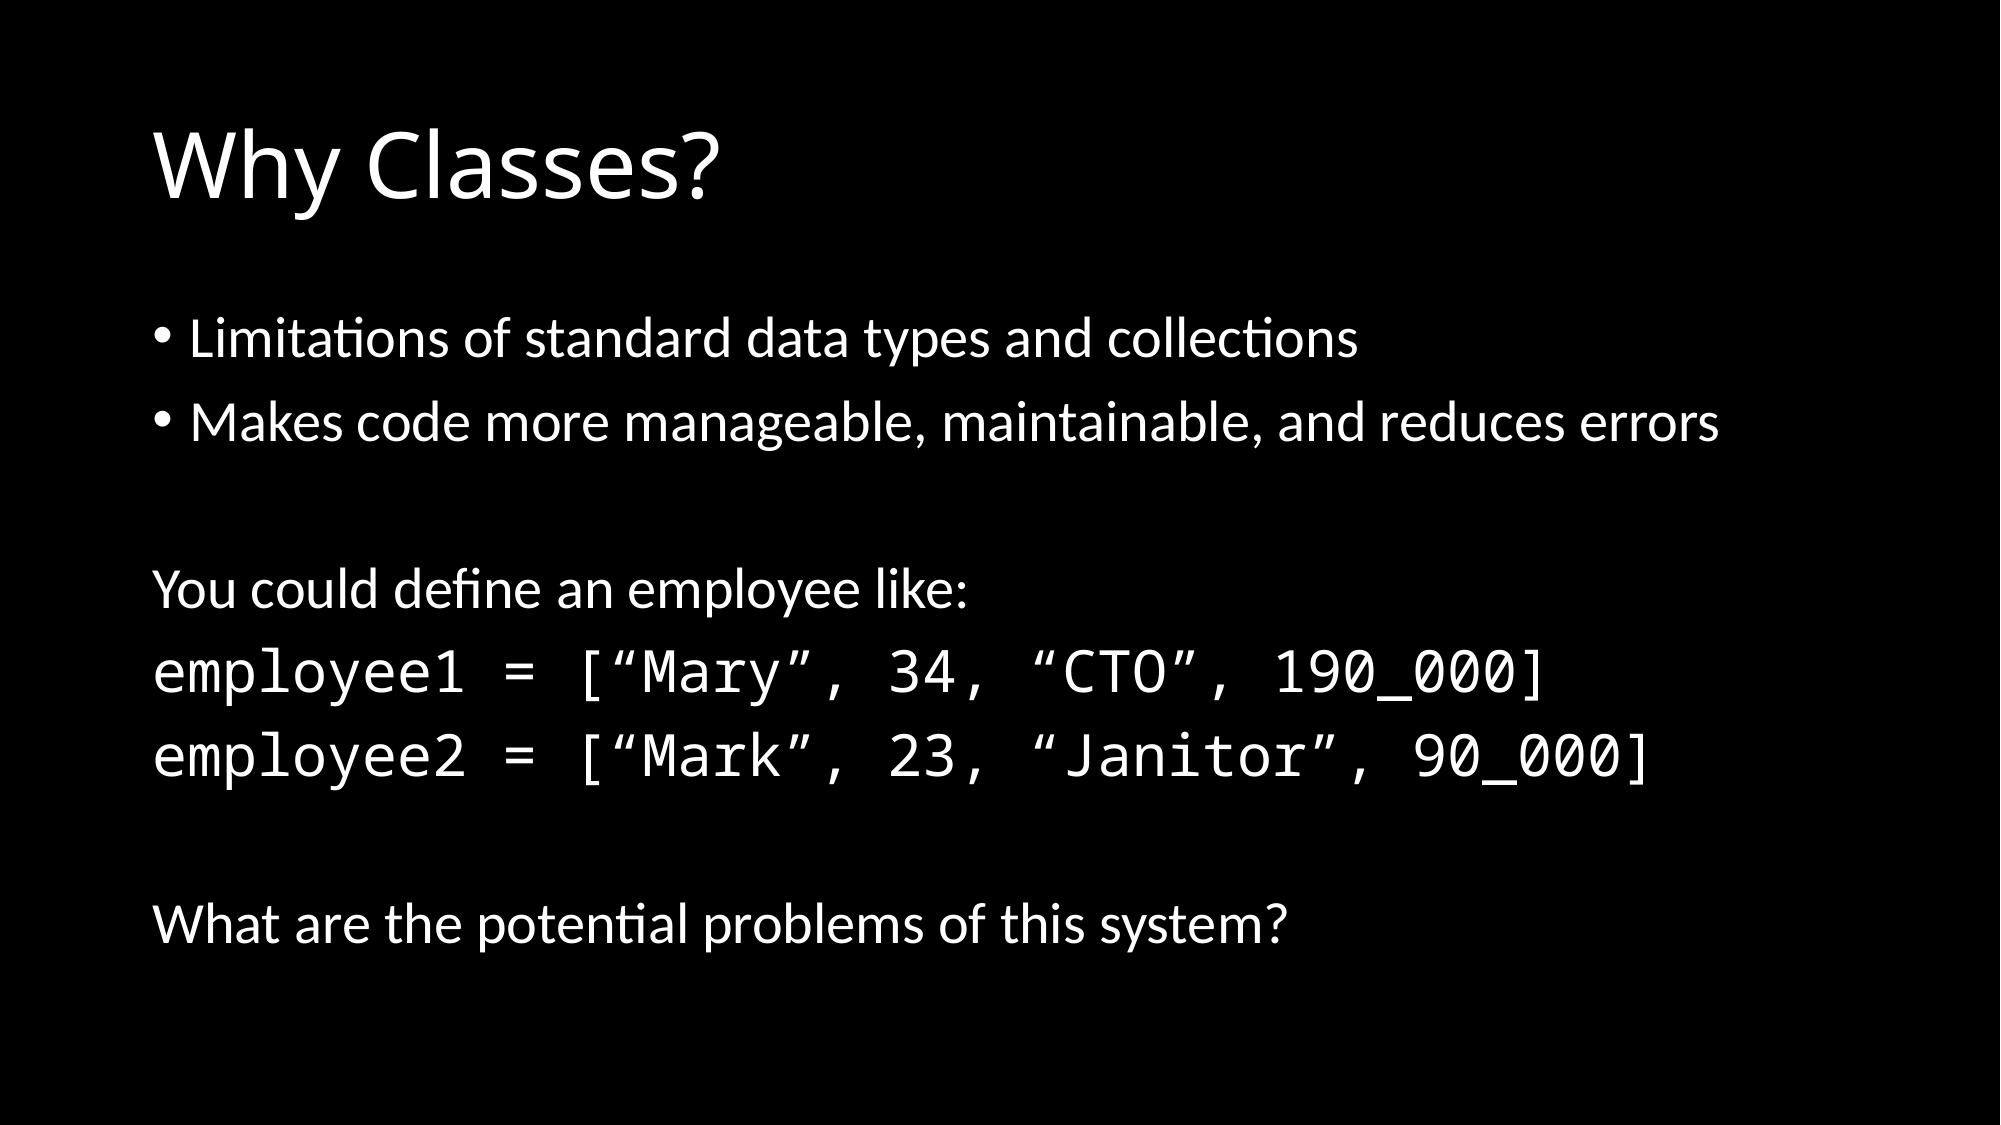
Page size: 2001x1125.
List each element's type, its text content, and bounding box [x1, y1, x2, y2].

list Limitations of standard data types and collections Makes code more manageable, maintainable, and reduces errors You could define an employee like: employee1 = [“Mary”, 34, “CTO”, 190_000] employee2 = [“Mark”, 23, “Janitor”, 90_000] What are the potential problems of this system? [137, 299, 1863, 1014]
title Why Classes? [137, 59, 1863, 278]
